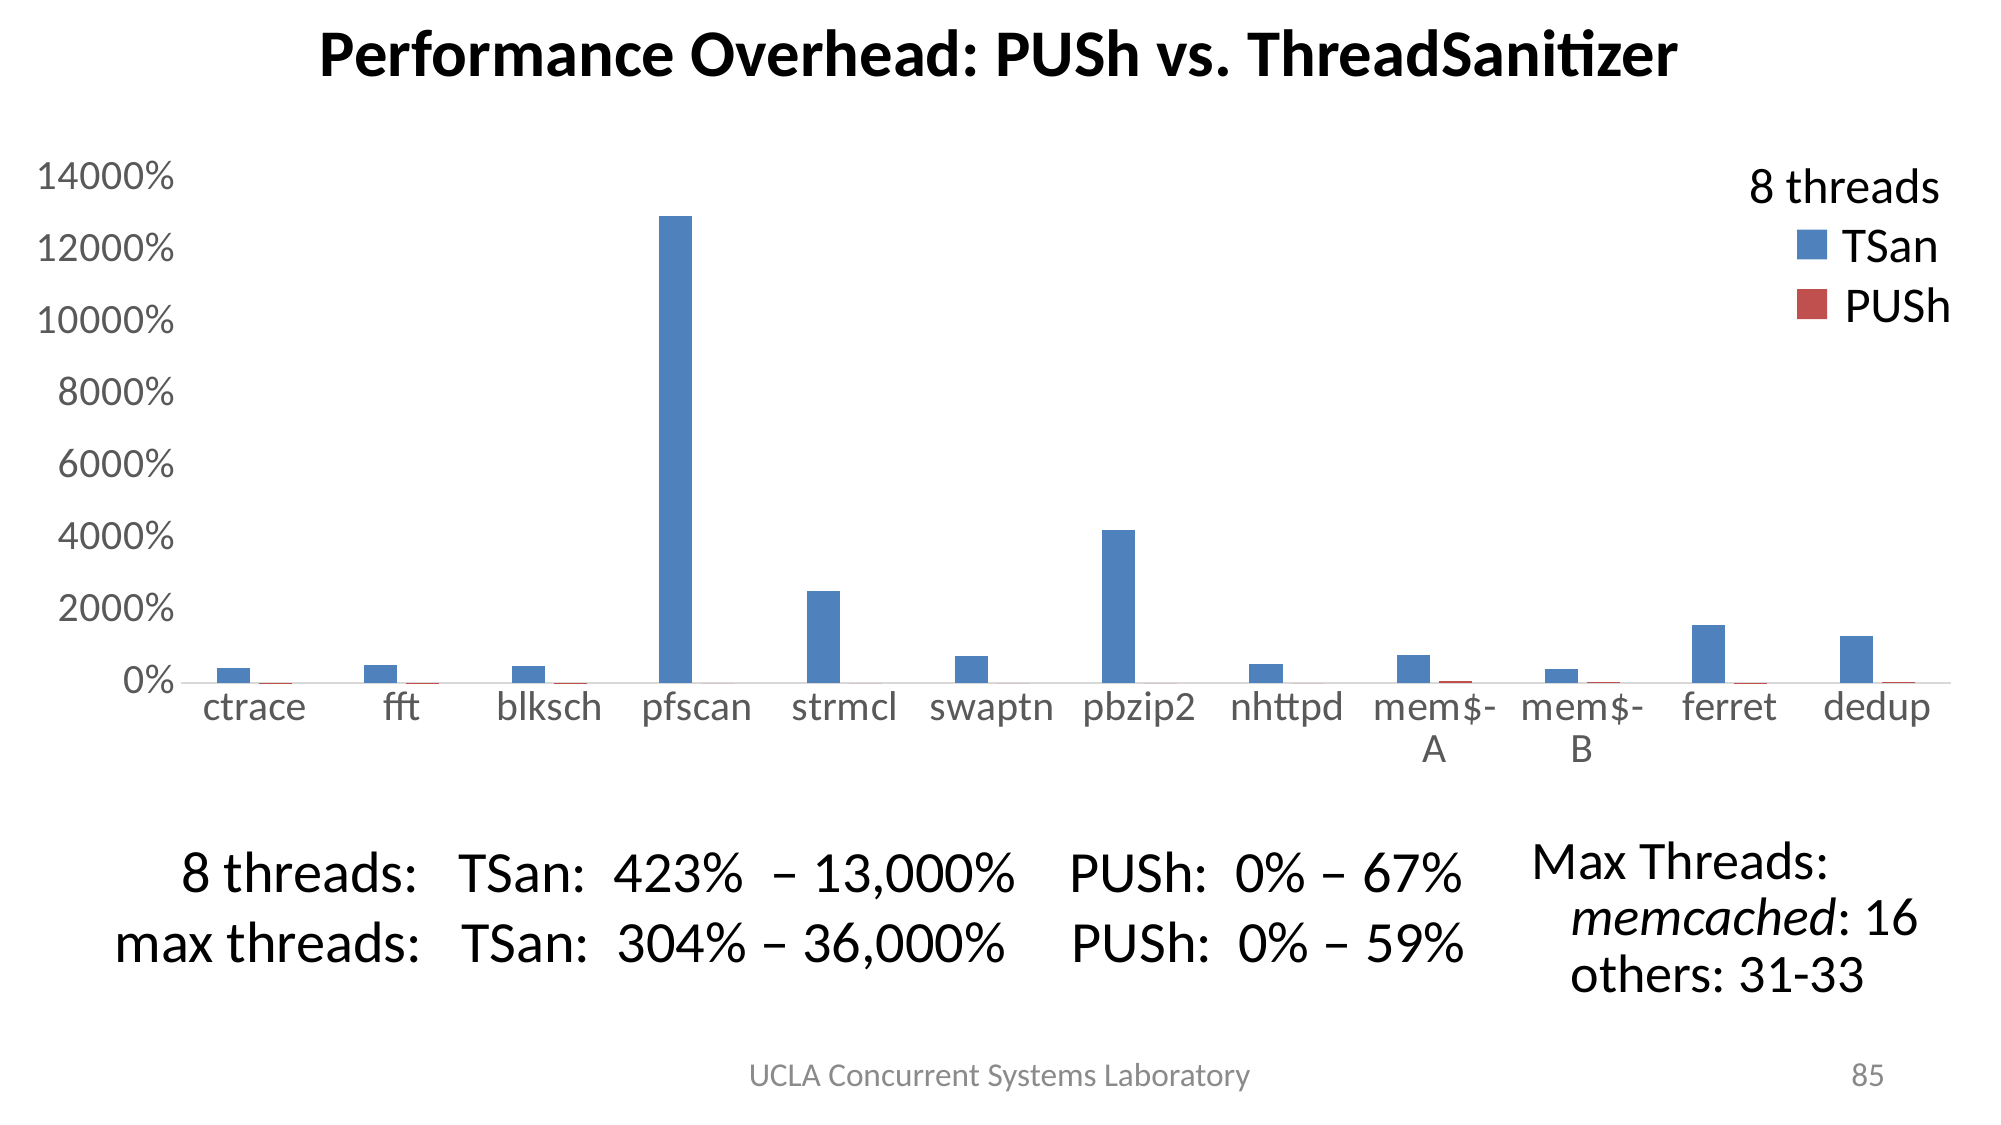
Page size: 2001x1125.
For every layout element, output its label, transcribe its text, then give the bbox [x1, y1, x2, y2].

footer UCLA Concurrent Systems Laboratory [683, 1042, 1317, 1103]
text_box Max Threads: memcached: 16 others: 31-33 [1517, 826, 1940, 1011]
chart [0, 145, 1992, 787]
text_box 8 threads: TSan: 423% – 13,000% PUSh: 0% – 67% max threads: TSan: 304% – 36,000% PUSh: 0% – 59% [99, 826, 1517, 982]
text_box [1796, 205, 1975, 342]
title Performance Overhead: PUSh vs. ThreadSanitizer [285, 0, 1715, 113]
slide_number 85 [1433, 1042, 1900, 1103]
